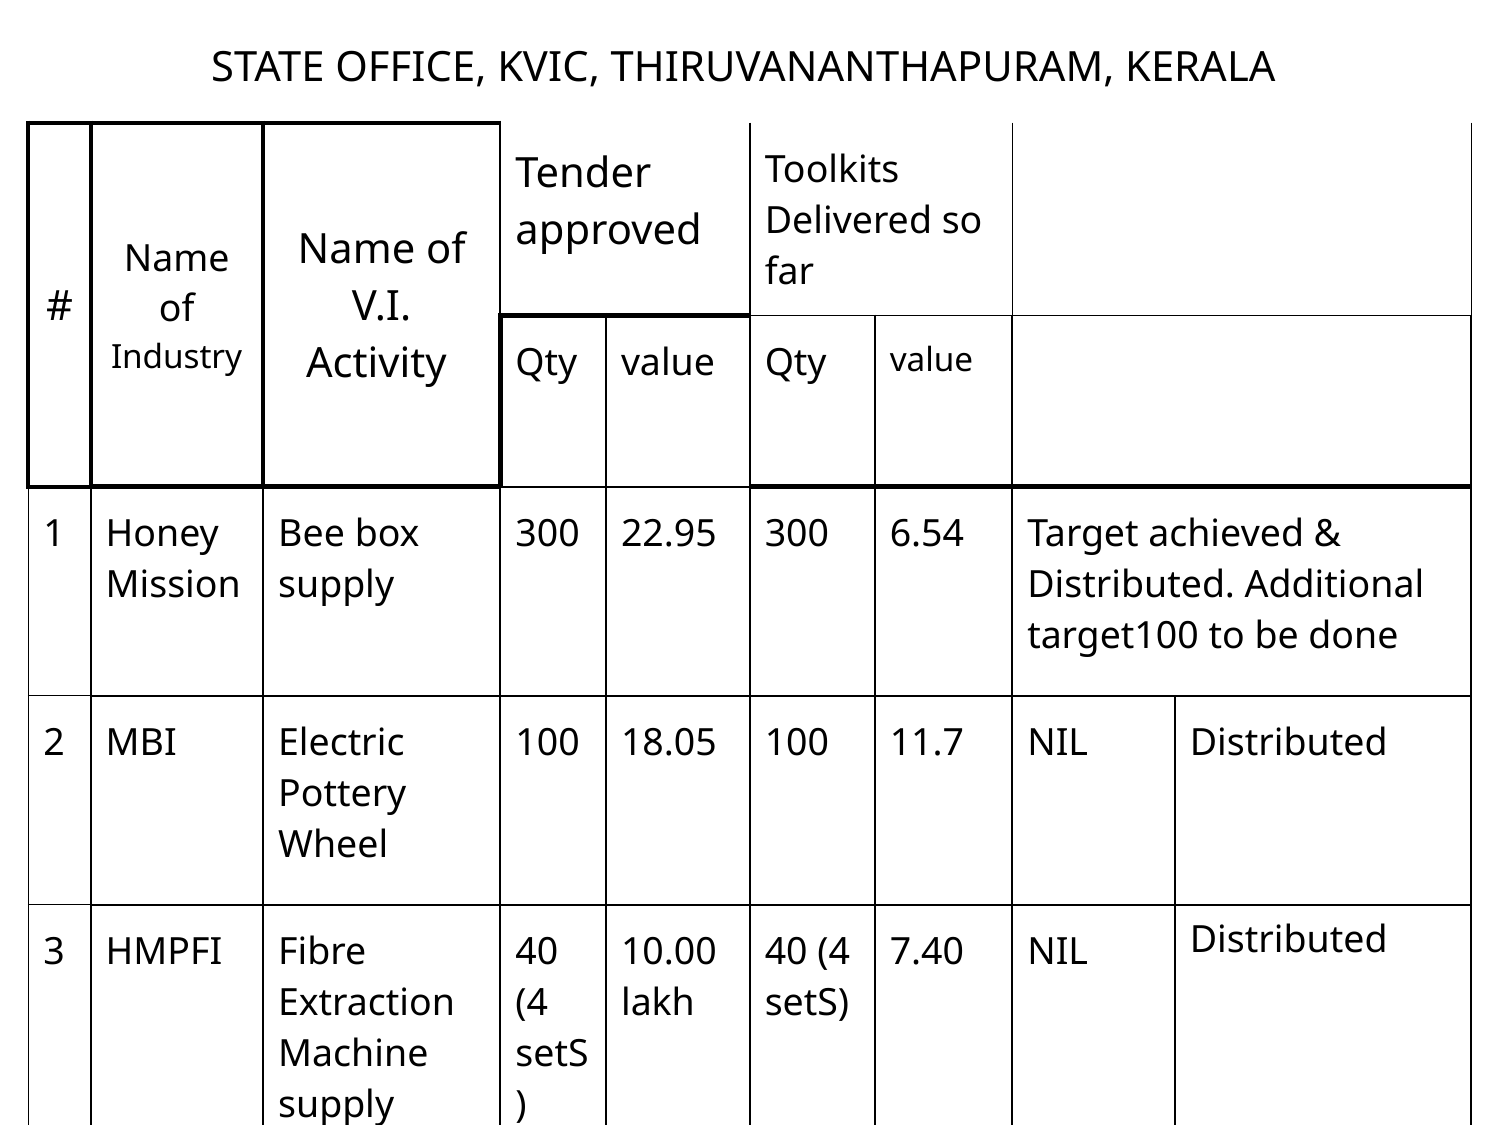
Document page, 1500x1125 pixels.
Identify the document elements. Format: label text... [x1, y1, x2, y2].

table_cell HMPFI [92, 906, 262, 1125]
table_header Name of Industry [93, 125, 261, 484]
table_cell 10.00 lakh [607, 906, 749, 1125]
table_cell NIL [1013, 906, 1174, 1125]
table_cell 40 (4 setS) [501, 906, 605, 1125]
table_header Tender approved [501, 125, 749, 313]
table_cell Bee box supply [264, 489, 499, 695]
table_cell 100 [501, 697, 605, 904]
table_cell 1 [29, 489, 90, 695]
table_cell value [607, 318, 749, 486]
table_cell Fibre Extraction Machine supply [264, 906, 499, 1125]
table_cell Target achieved & Distributed. Additional target100 to be done [1013, 489, 1470, 695]
table_cell 22.95 [607, 488, 749, 695]
table_cell Electric Pottery Wheel [264, 697, 499, 904]
table_cell 300 [501, 488, 605, 695]
title STATE OFFICE, KVIC, THIRUVANANTHAPURAM, KERALA [37, 24, 1450, 125]
table_cell MBI [92, 697, 262, 904]
table_cell value [876, 316, 1011, 484]
table_header [1013, 123, 1471, 315]
table_cell [1013, 316, 1470, 484]
table_cell NIL [1013, 697, 1174, 904]
table_cell 7.40 [876, 906, 1011, 1125]
table_cell Honey Mission [92, 489, 262, 695]
table_header Name of V.I. Activity [265, 125, 499, 484]
table_cell 18.05 [607, 697, 749, 904]
table_cell 2 [29, 696, 90, 904]
table_header # [30, 125, 89, 485]
table_cell 6.54 [876, 489, 1011, 695]
table_cell Qty [503, 318, 605, 486]
table_cell 300 [751, 489, 874, 695]
table_header Toolkits Delivered so far [751, 125, 1012, 315]
table_cell Distributed [1176, 697, 1470, 904]
table_cell 3 [29, 905, 90, 1125]
table_cell 100 [751, 697, 874, 904]
table_cell Qty [751, 316, 874, 484]
table_cell 11.7 [876, 697, 1011, 904]
table_cell 40 (4 setS) [751, 906, 874, 1125]
table_cell Distributed [1176, 906, 1470, 1125]
